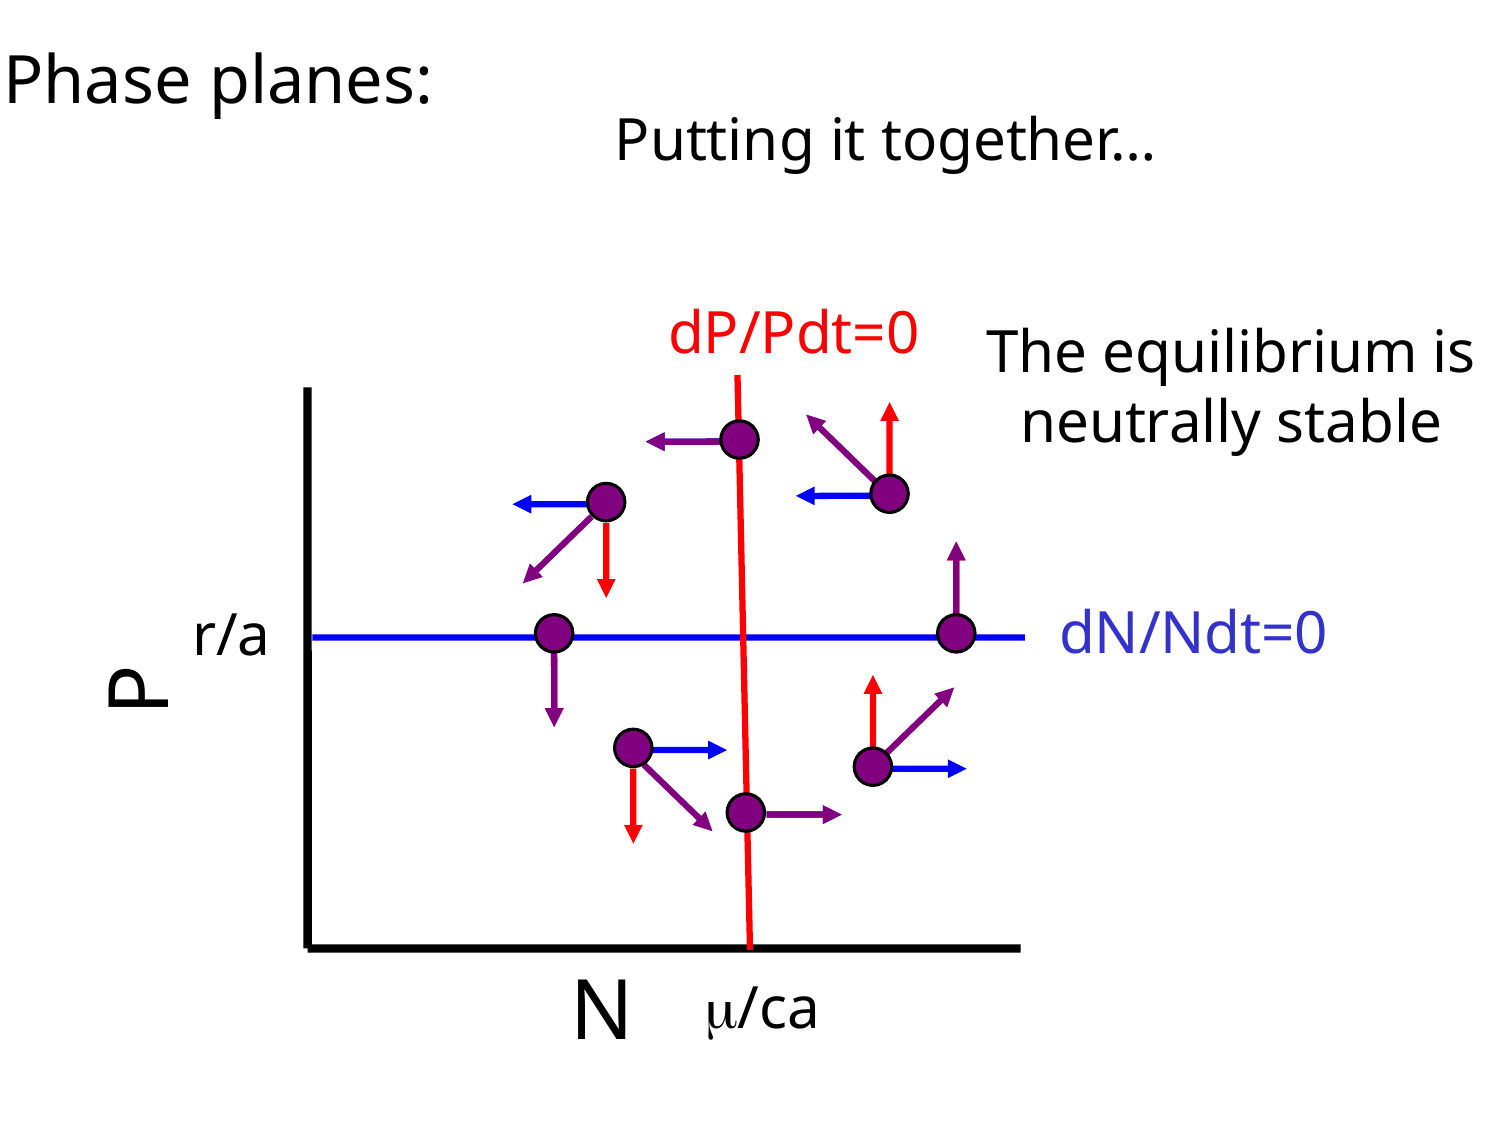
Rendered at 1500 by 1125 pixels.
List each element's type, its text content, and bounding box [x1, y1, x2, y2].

text_box Putting it together… [600, 94, 1463, 180]
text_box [62, 387, 1021, 1065]
text_box dN/Ndt=0 [1025, 587, 1400, 673]
text_box The equilibrium is neutrally stable [937, 307, 1500, 462]
text_box dP/Pdt=0 [587, 287, 1000, 373]
text_box Phase planes: [0, 29, 463, 125]
